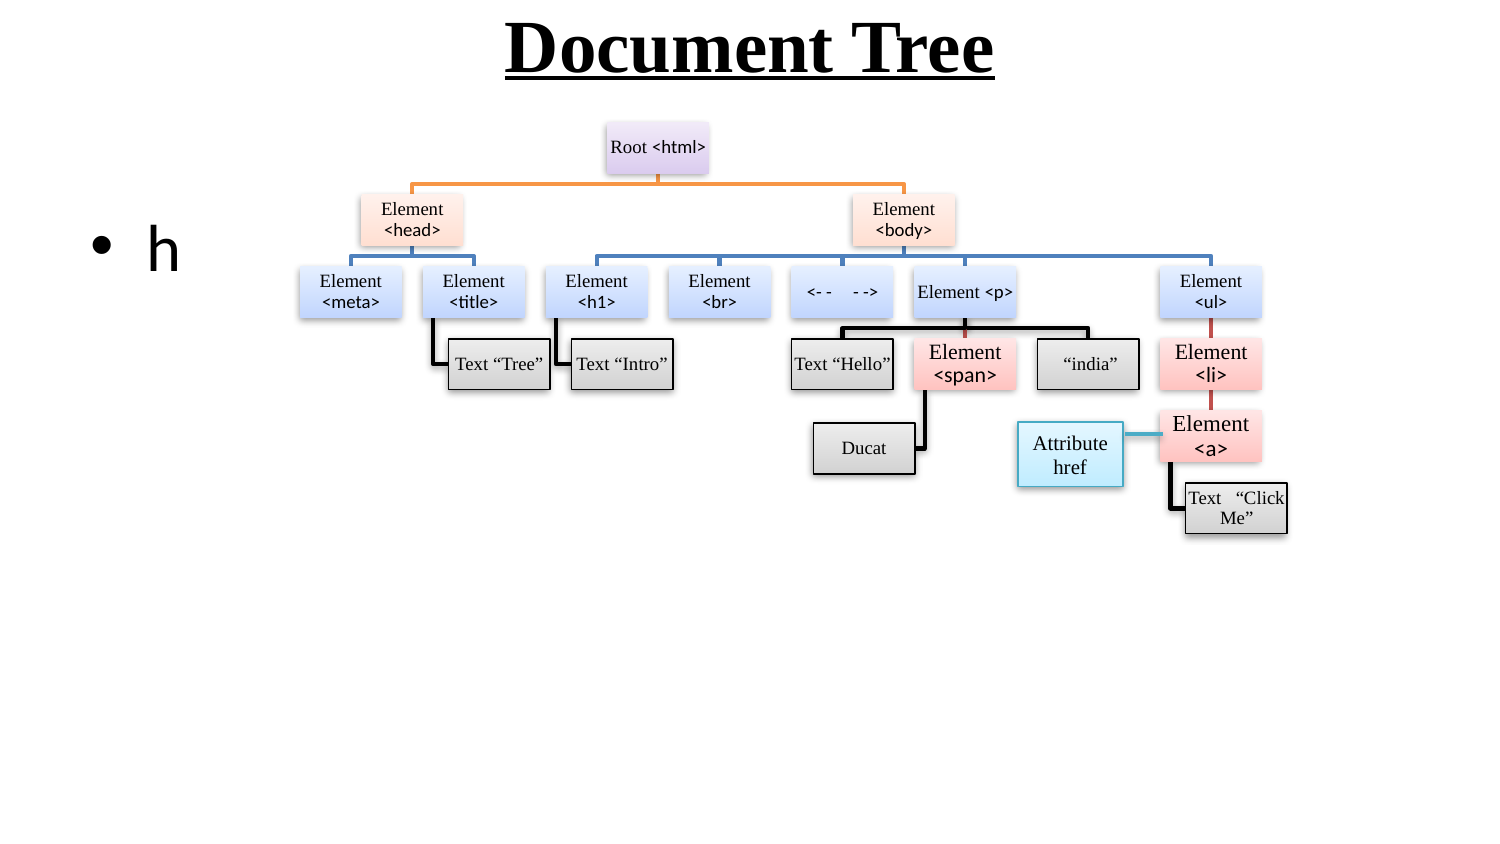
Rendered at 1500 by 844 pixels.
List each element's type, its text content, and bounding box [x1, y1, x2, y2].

list h [75, 196, 1425, 754]
title Document Tree [75, 0, 1425, 113]
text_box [299, 96, 1288, 560]
